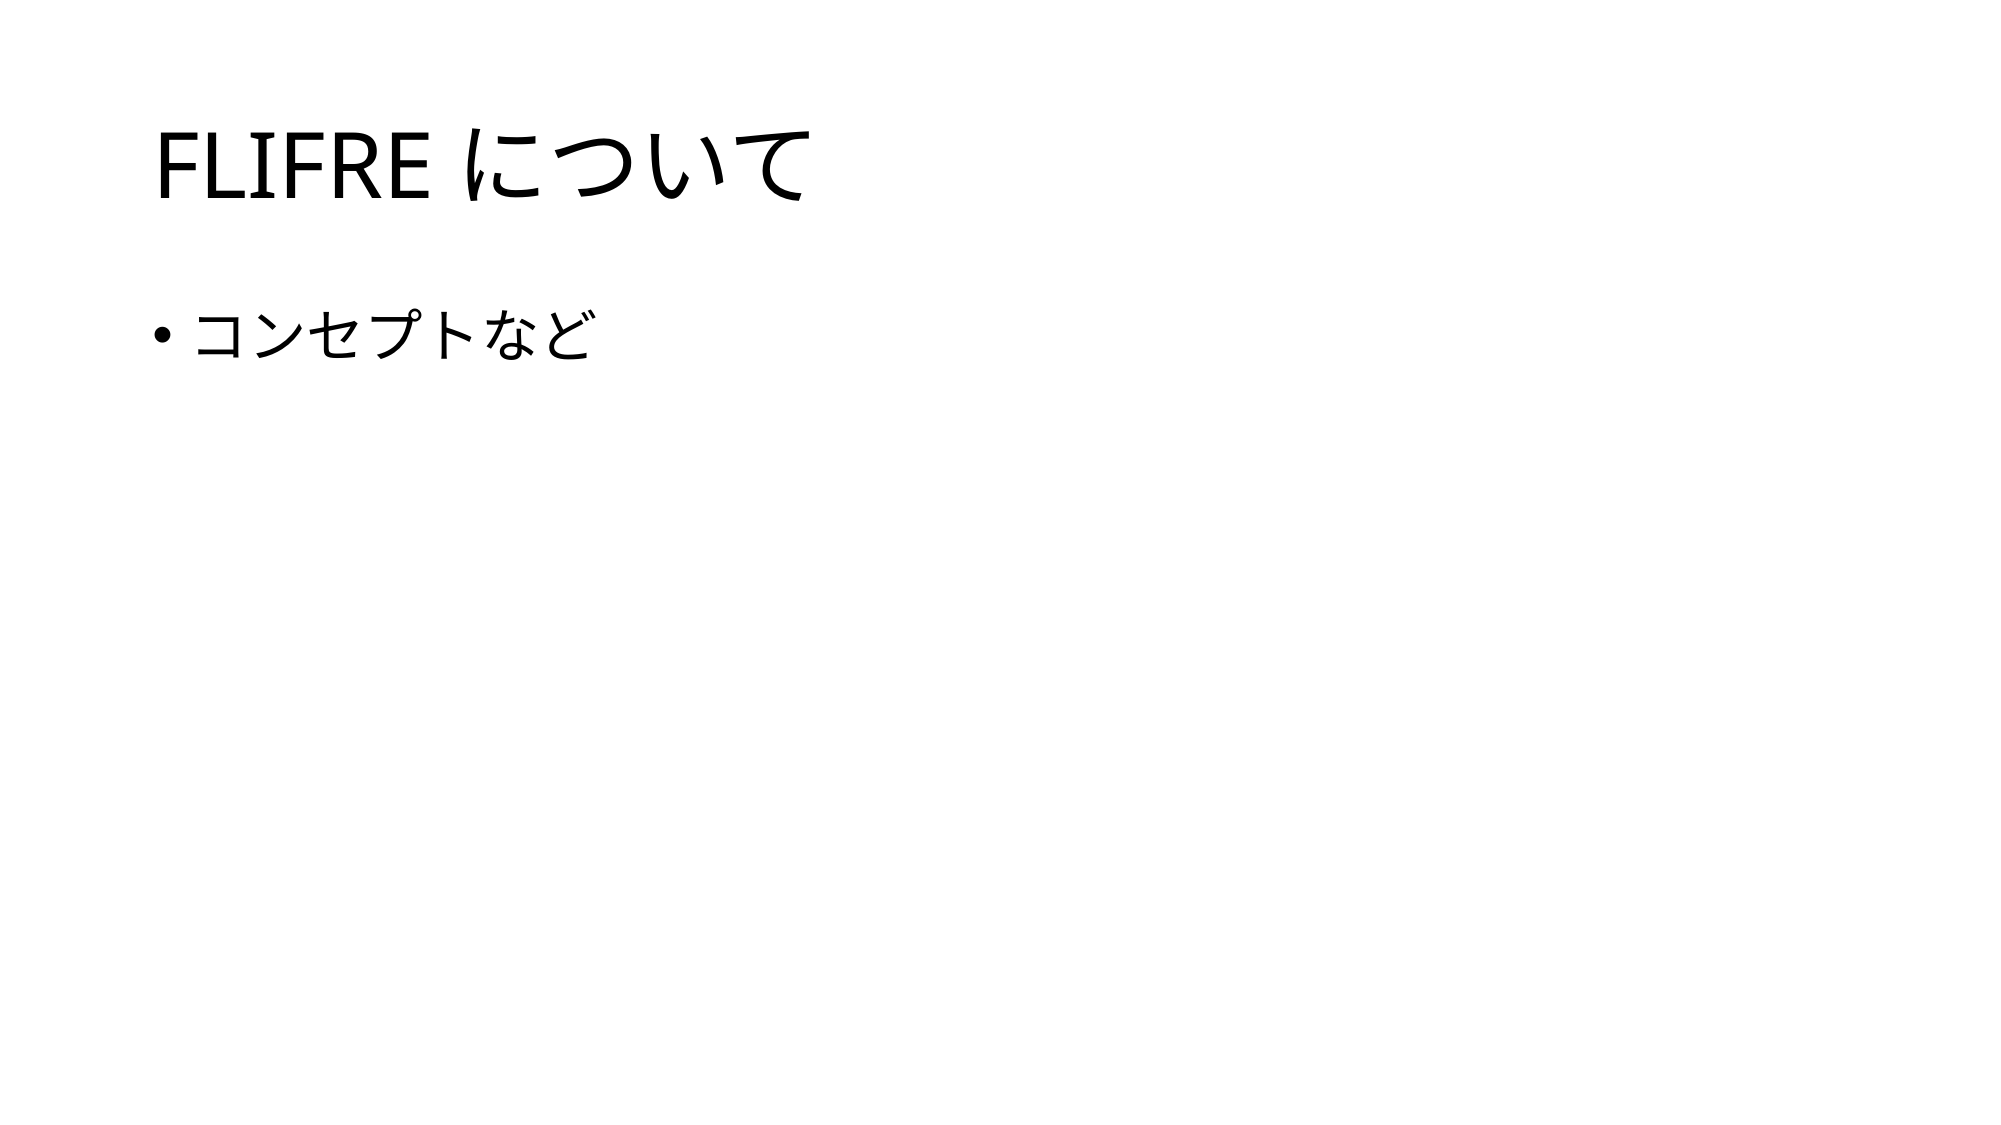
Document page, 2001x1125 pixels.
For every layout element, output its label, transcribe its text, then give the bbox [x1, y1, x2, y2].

title FLIFREについて [137, 59, 1863, 278]
list コンセプトなど [137, 299, 1863, 1014]
